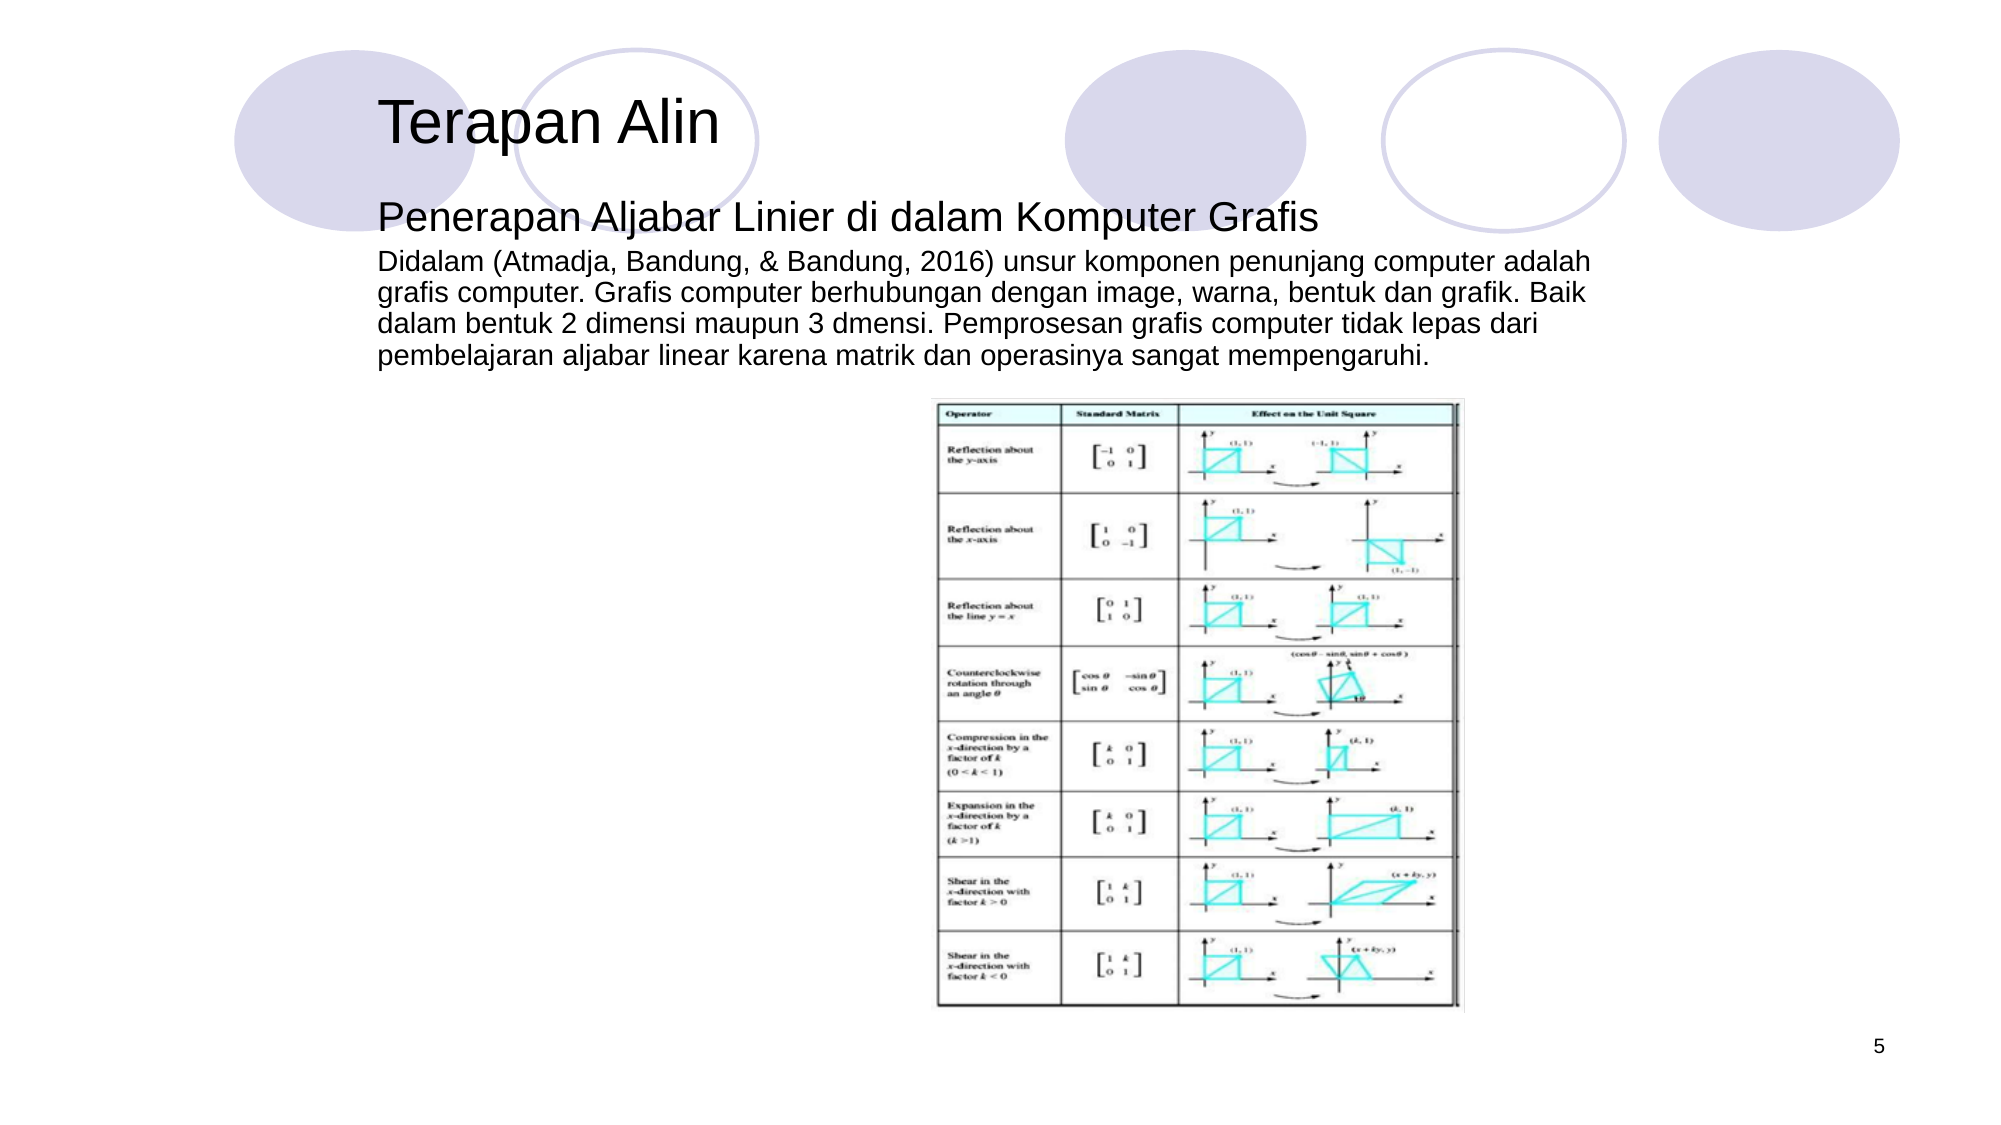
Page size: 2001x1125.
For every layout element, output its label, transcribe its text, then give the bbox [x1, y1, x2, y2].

picture [931, 397, 1466, 1013]
slide_number 5 [1676, 1024, 1901, 1101]
title Terapan Alin [362, 62, 1638, 176]
list Penerapan Aljabar Linier di dalam Komputer Grafis Didalam (Atmadja, Bandung, & Bandung, 2016) unsur komponen penunjang computer adalah grafis computer. Grafis computer berhubungan dengan image, warna, bentuk dan grafik. Baik dalam bentuk 2 dimensi maupun 3 dmensi. Pemprosesan grafis computer tidak lepas dari pembelajaran aljabar linear karena matrik dan operasinya sangat mempengaruhi. [362, 187, 1676, 1101]
